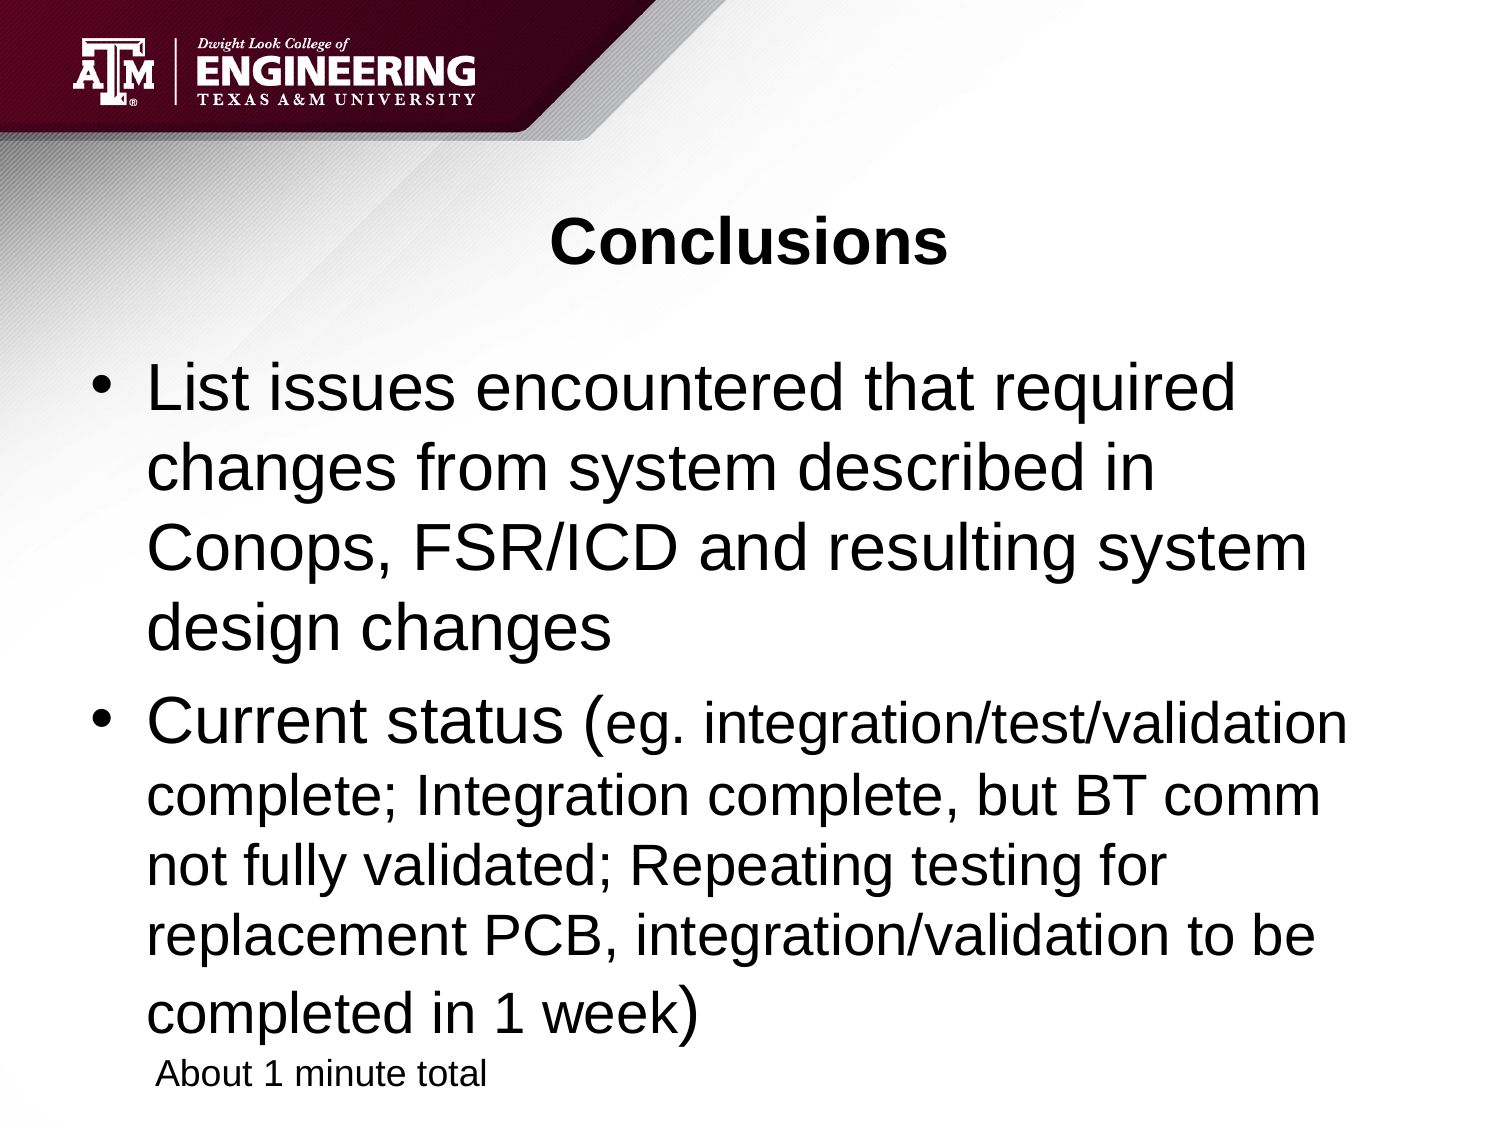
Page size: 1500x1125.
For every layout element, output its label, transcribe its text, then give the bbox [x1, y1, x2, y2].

list List issues encountered that required changes from system described in Conops, FSR/ICD and resulting system design changes Current status (eg. integration/test/validation complete; Integration complete, but BT comm not fully validated; Repeating testing for replacement PCB, integration/validation to be completed in 1 week) [75, 336, 1425, 1097]
picture [0, 0, 1500, 1125]
text_box About 1 minute total [140, 1042, 814, 1102]
title Conclusions [75, 172, 1425, 304]
